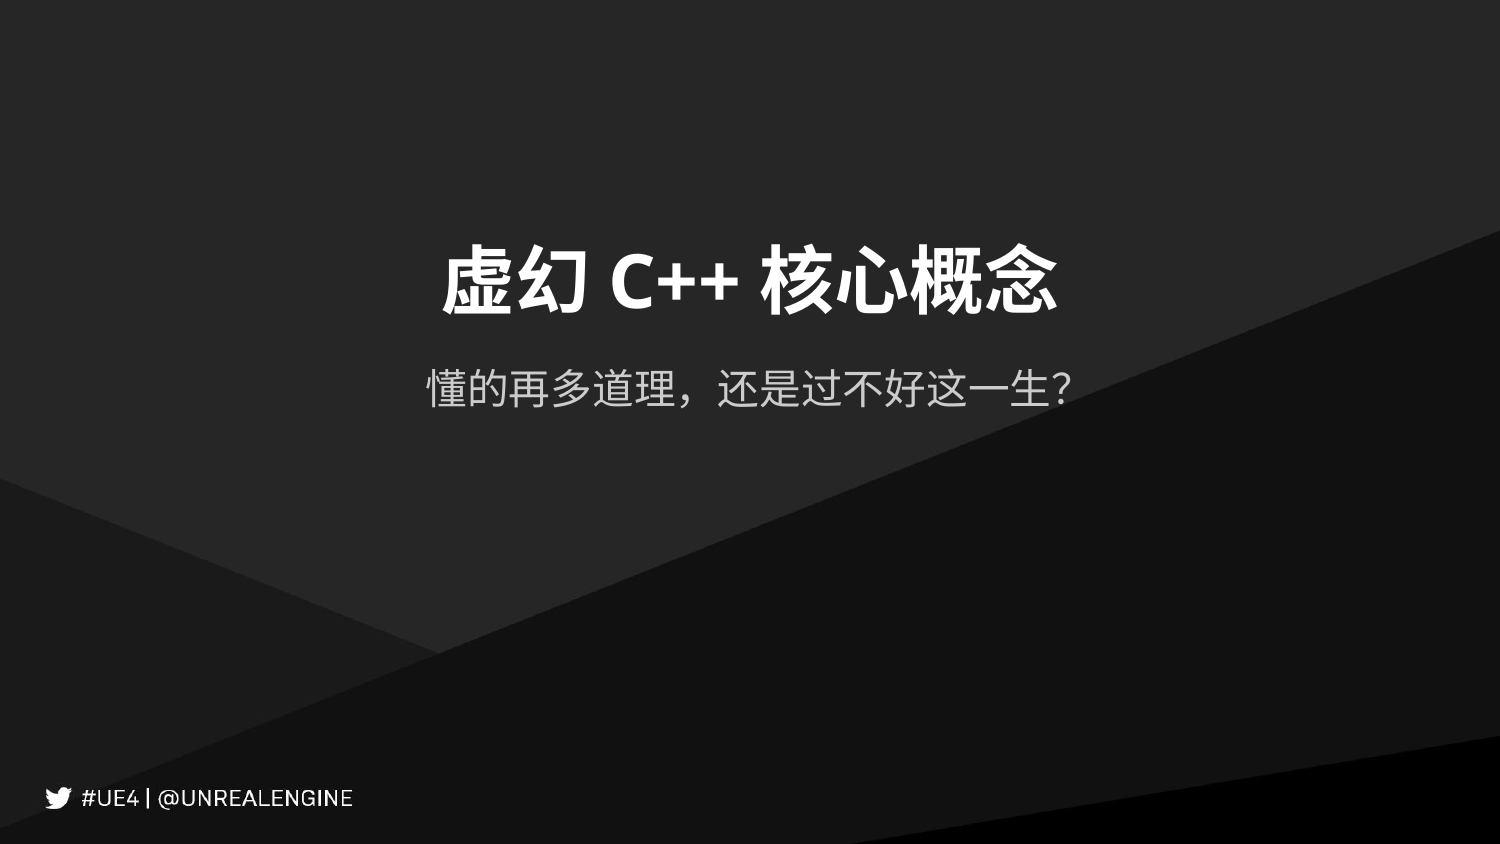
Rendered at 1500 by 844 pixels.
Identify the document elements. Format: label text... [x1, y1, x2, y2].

picture [0, 0, 1500, 844]
title 虚幻C++核心概念 [51, 210, 1449, 348]
subtitle 懂的再多道理，还是过不好这一生？ [51, 348, 1449, 479]
